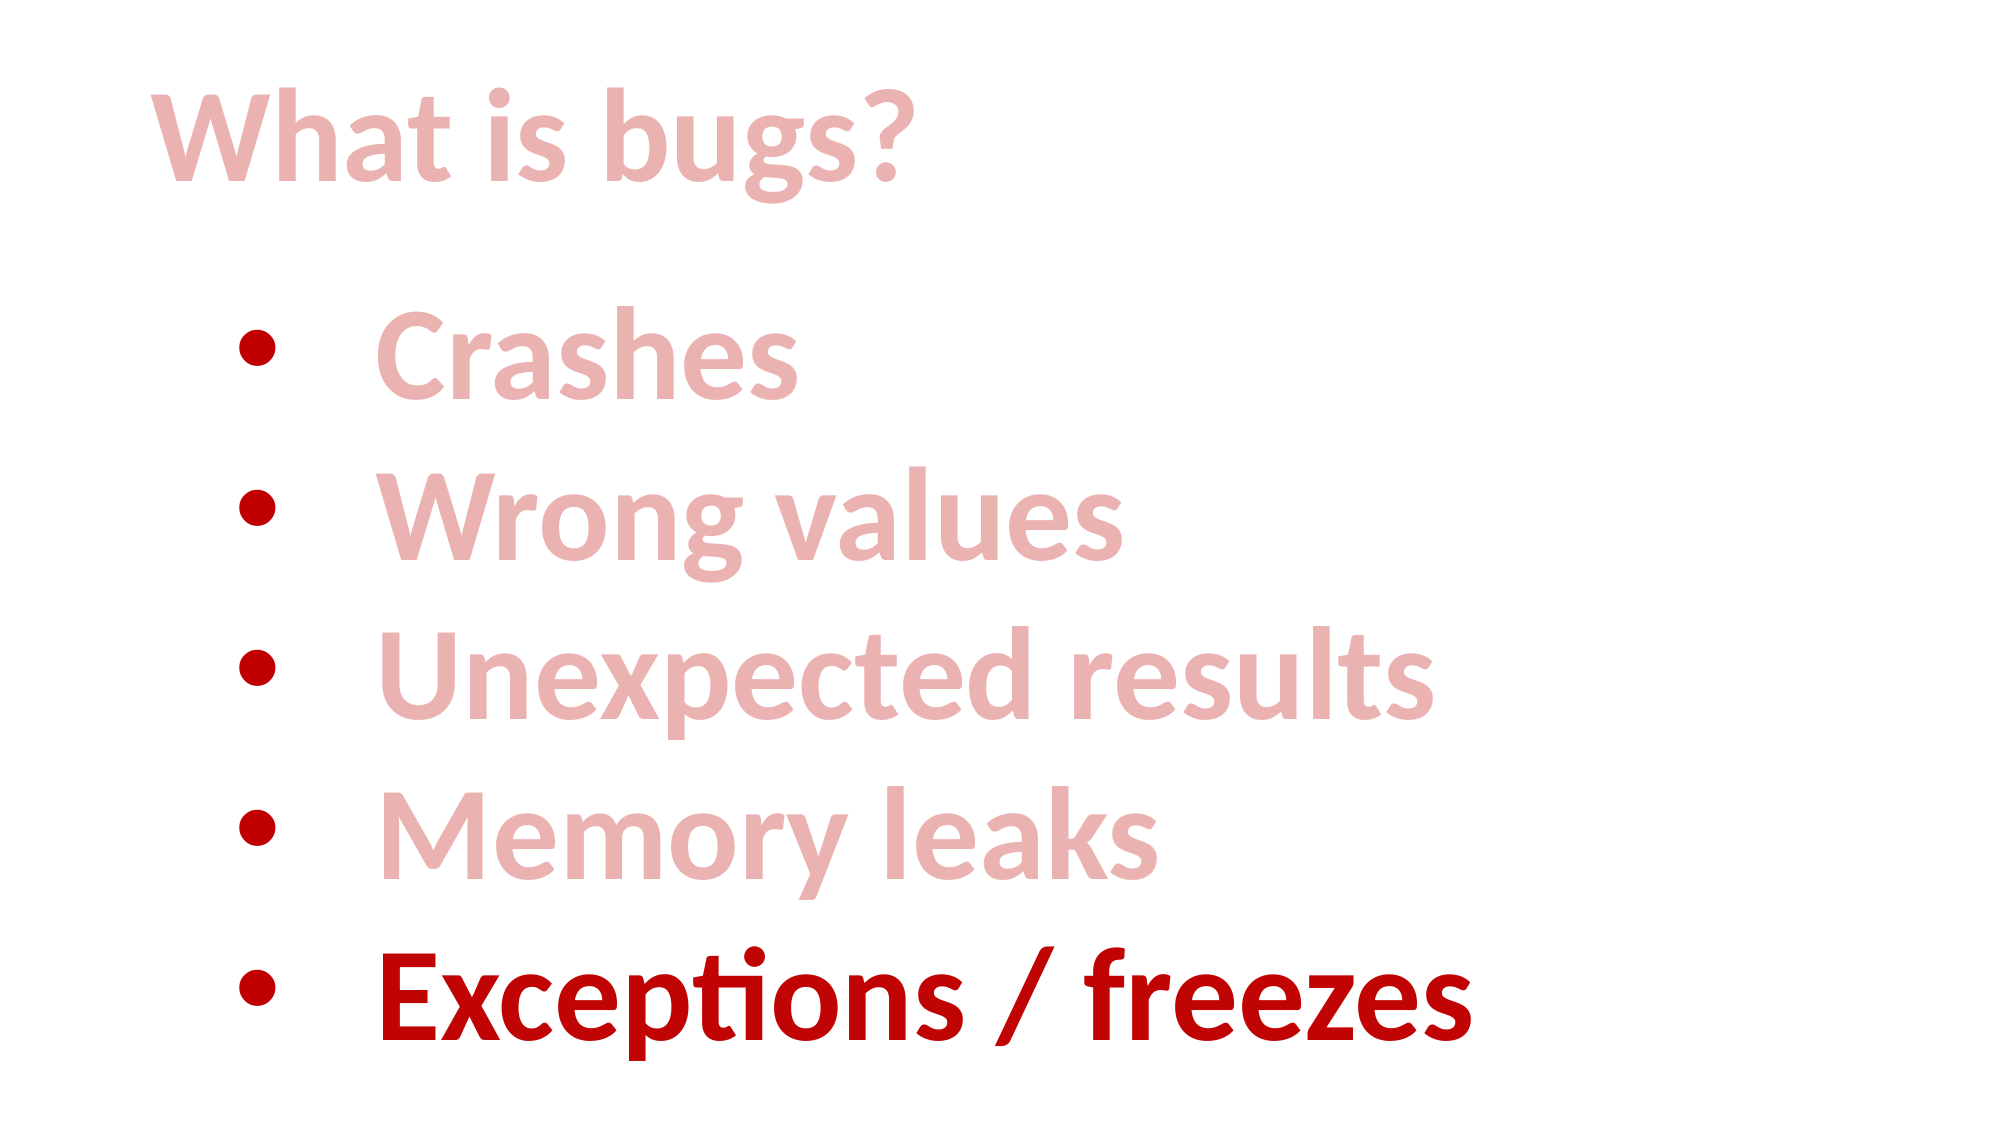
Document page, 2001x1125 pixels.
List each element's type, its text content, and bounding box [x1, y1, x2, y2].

text_box What is bugs? [135, 40, 936, 216]
text_box Crashes Wrong values Unexpected results Memory leaks Exceptions / freezes [220, 259, 1681, 1074]
